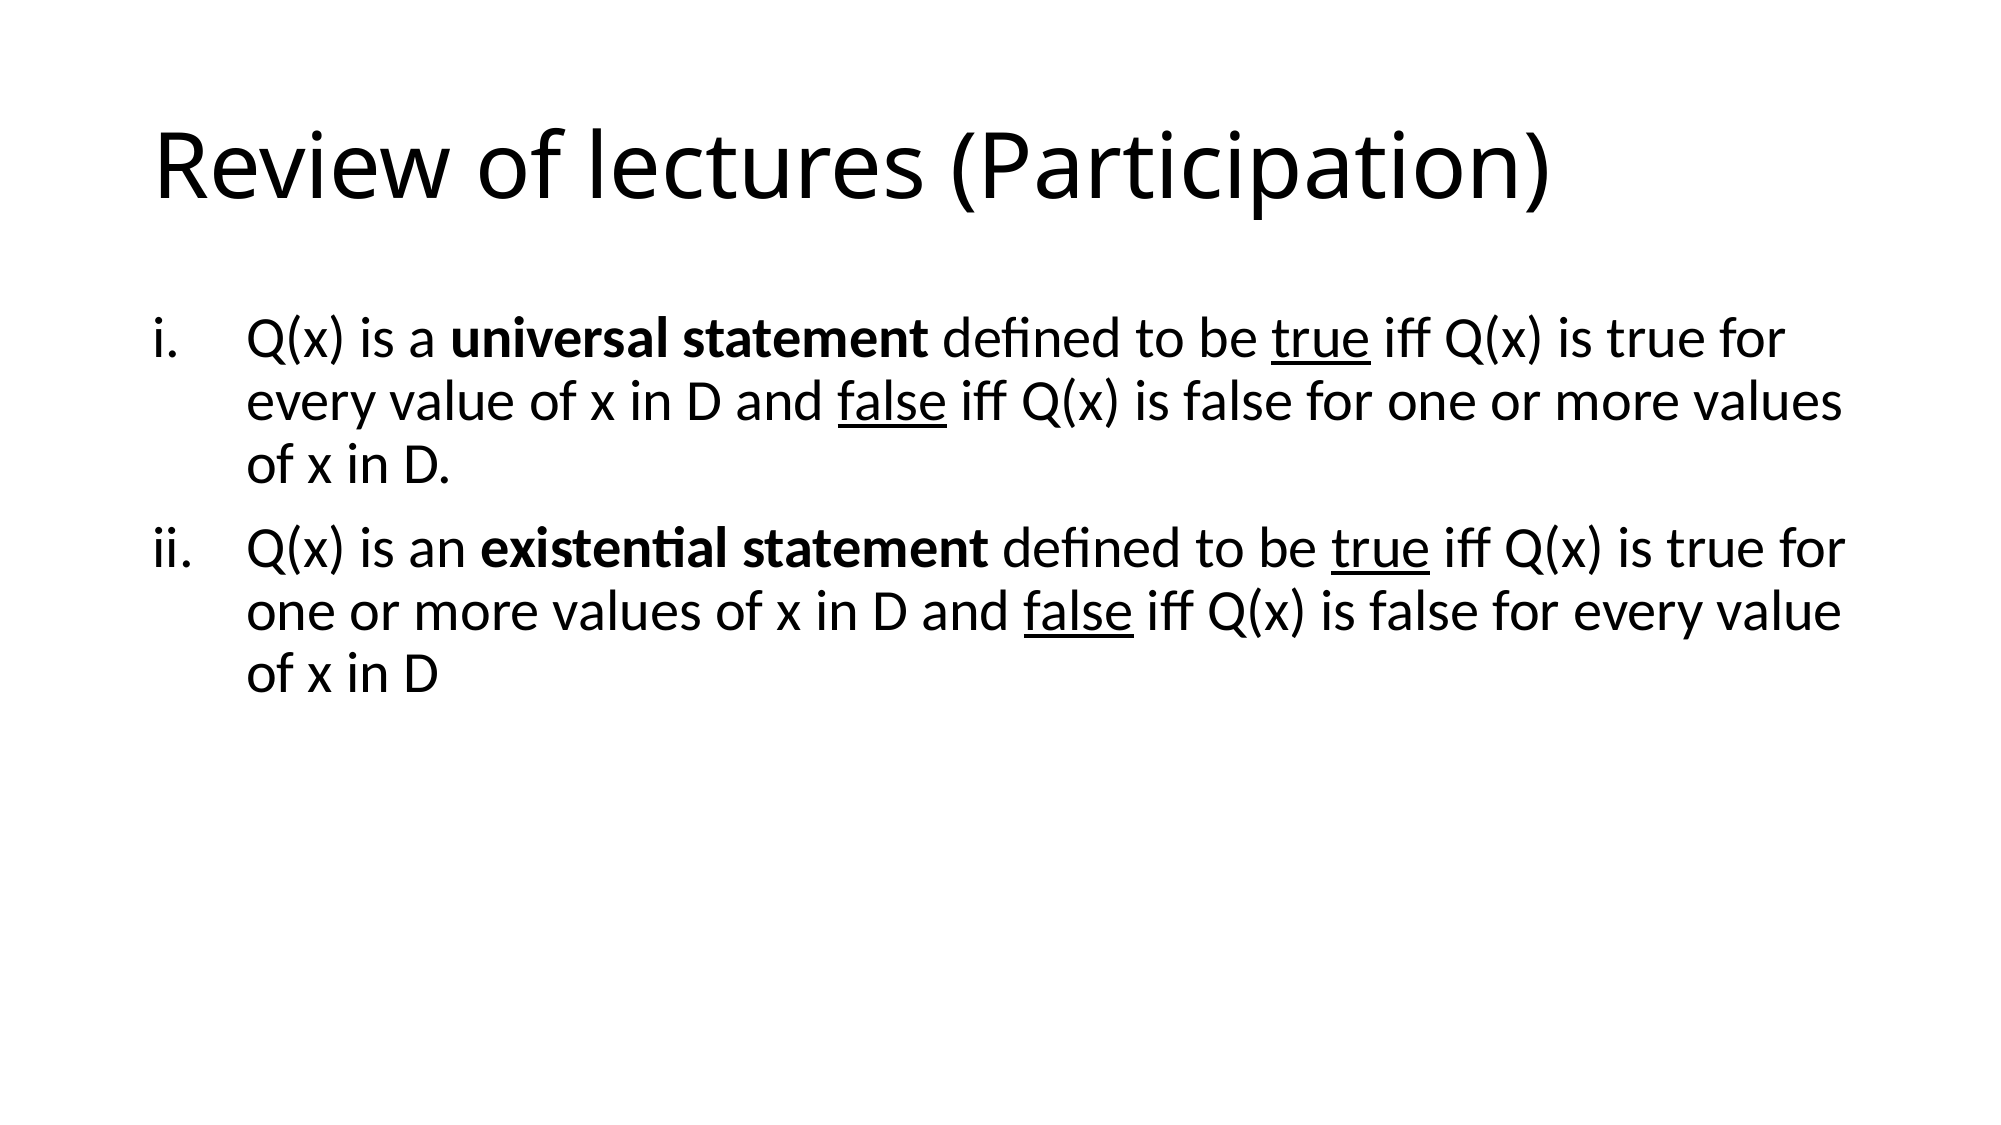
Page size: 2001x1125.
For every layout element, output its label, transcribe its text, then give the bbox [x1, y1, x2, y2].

list Q(x) is a universal statement defined to be true iff Q(x) is true for every value of x in D and false iff Q(x) is false for one or more values of x in D. Q(x) is an existential statement defined to be true iff Q(x) is true for one or more values of x in D and false iff Q(x) is false for every value of x in D [137, 299, 1863, 1014]
title Review of lectures (Participation) [137, 59, 1863, 278]
